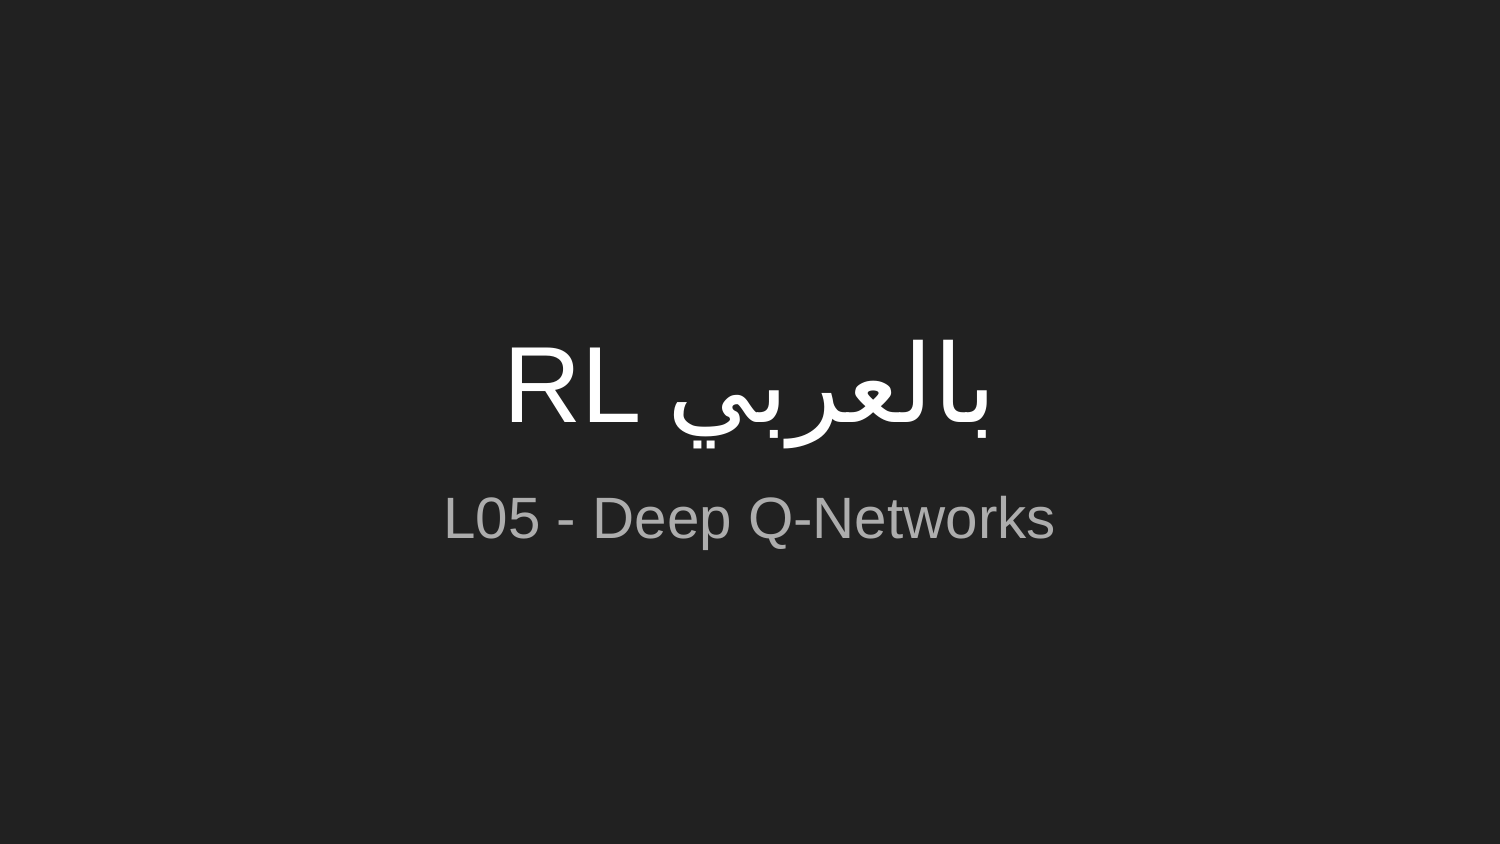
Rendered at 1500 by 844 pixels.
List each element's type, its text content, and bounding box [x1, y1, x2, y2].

title RL بالعربي [51, 122, 1449, 459]
subtitle L05 - Deep Q-Networks [51, 464, 1449, 595]
